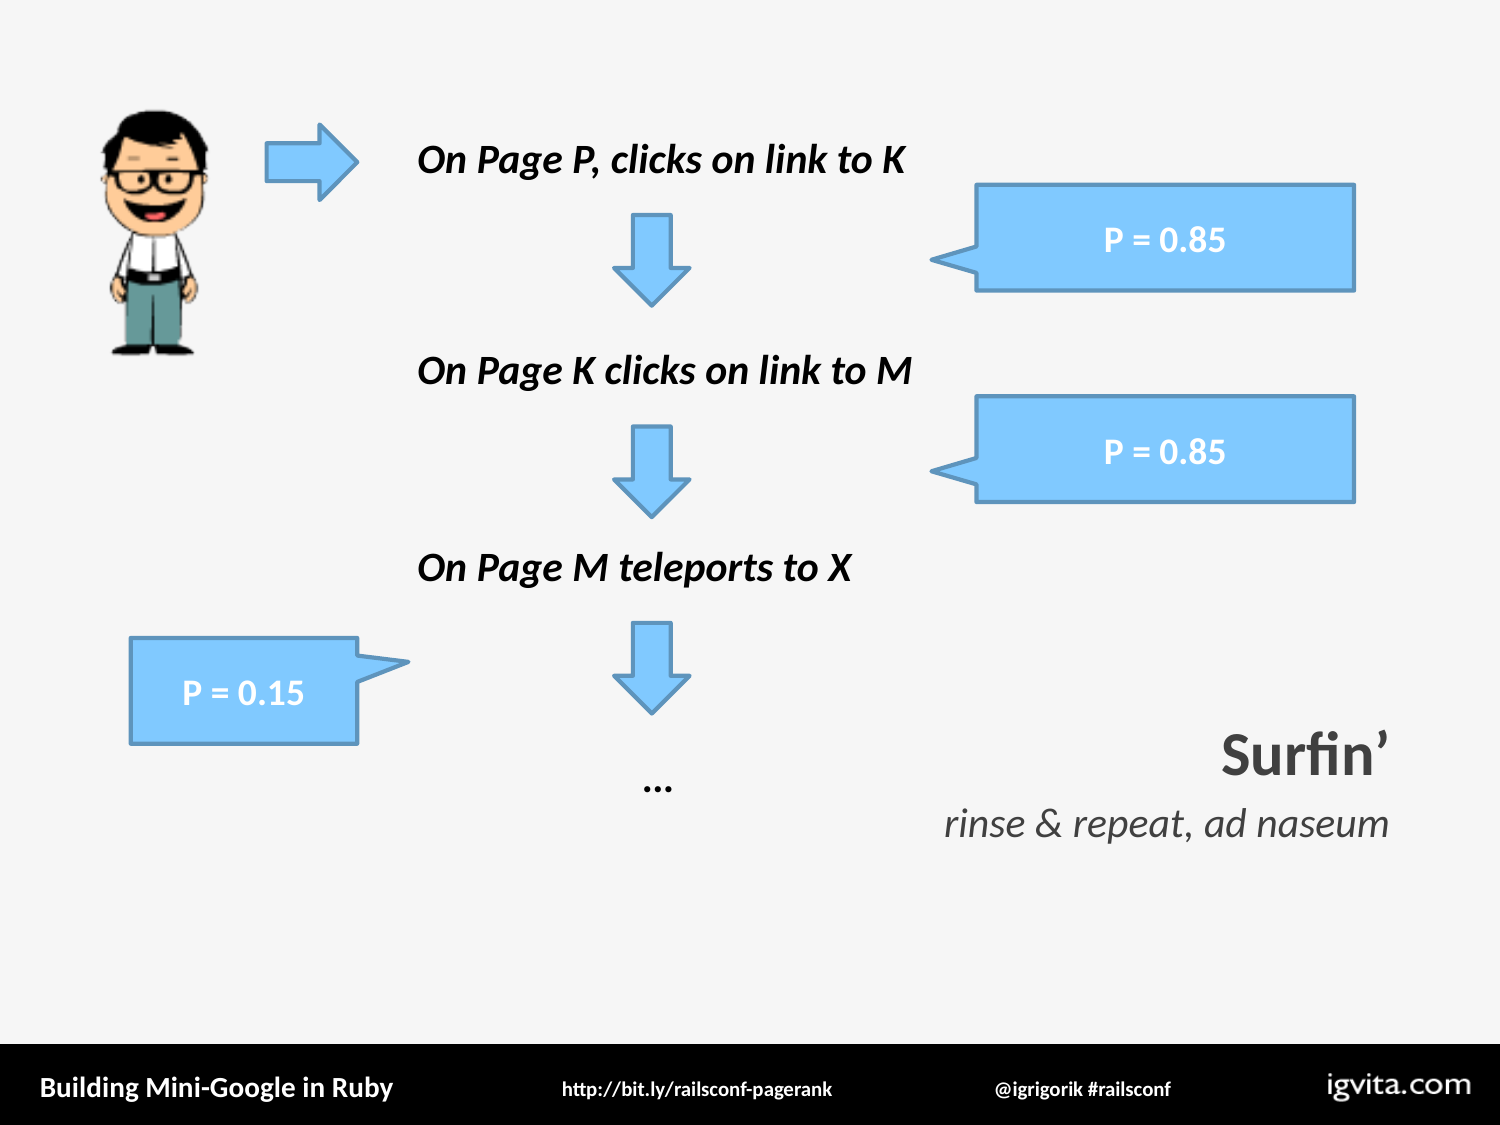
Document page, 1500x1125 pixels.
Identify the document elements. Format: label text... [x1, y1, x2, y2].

text_box P = 0.85 [929, 182, 1357, 293]
text_box … [629, 743, 750, 809]
text_box On Page M teleports to X [402, 532, 1204, 597]
list Surfin’ rinse & repeat, ad naseum [130, 607, 1406, 854]
text_box On Page K clicks on link to M [402, 335, 1204, 401]
text_box P = 0.15 [128, 635, 411, 746]
text_box On Page P, clicks on link to K [402, 124, 1204, 190]
text_box [612, 424, 692, 520]
text_box [612, 620, 692, 716]
picture [1323, 1070, 1475, 1105]
text_box P = 0.85 [929, 394, 1357, 505]
text_box [612, 212, 692, 308]
text_box [264, 122, 360, 202]
picture [70, 78, 237, 385]
